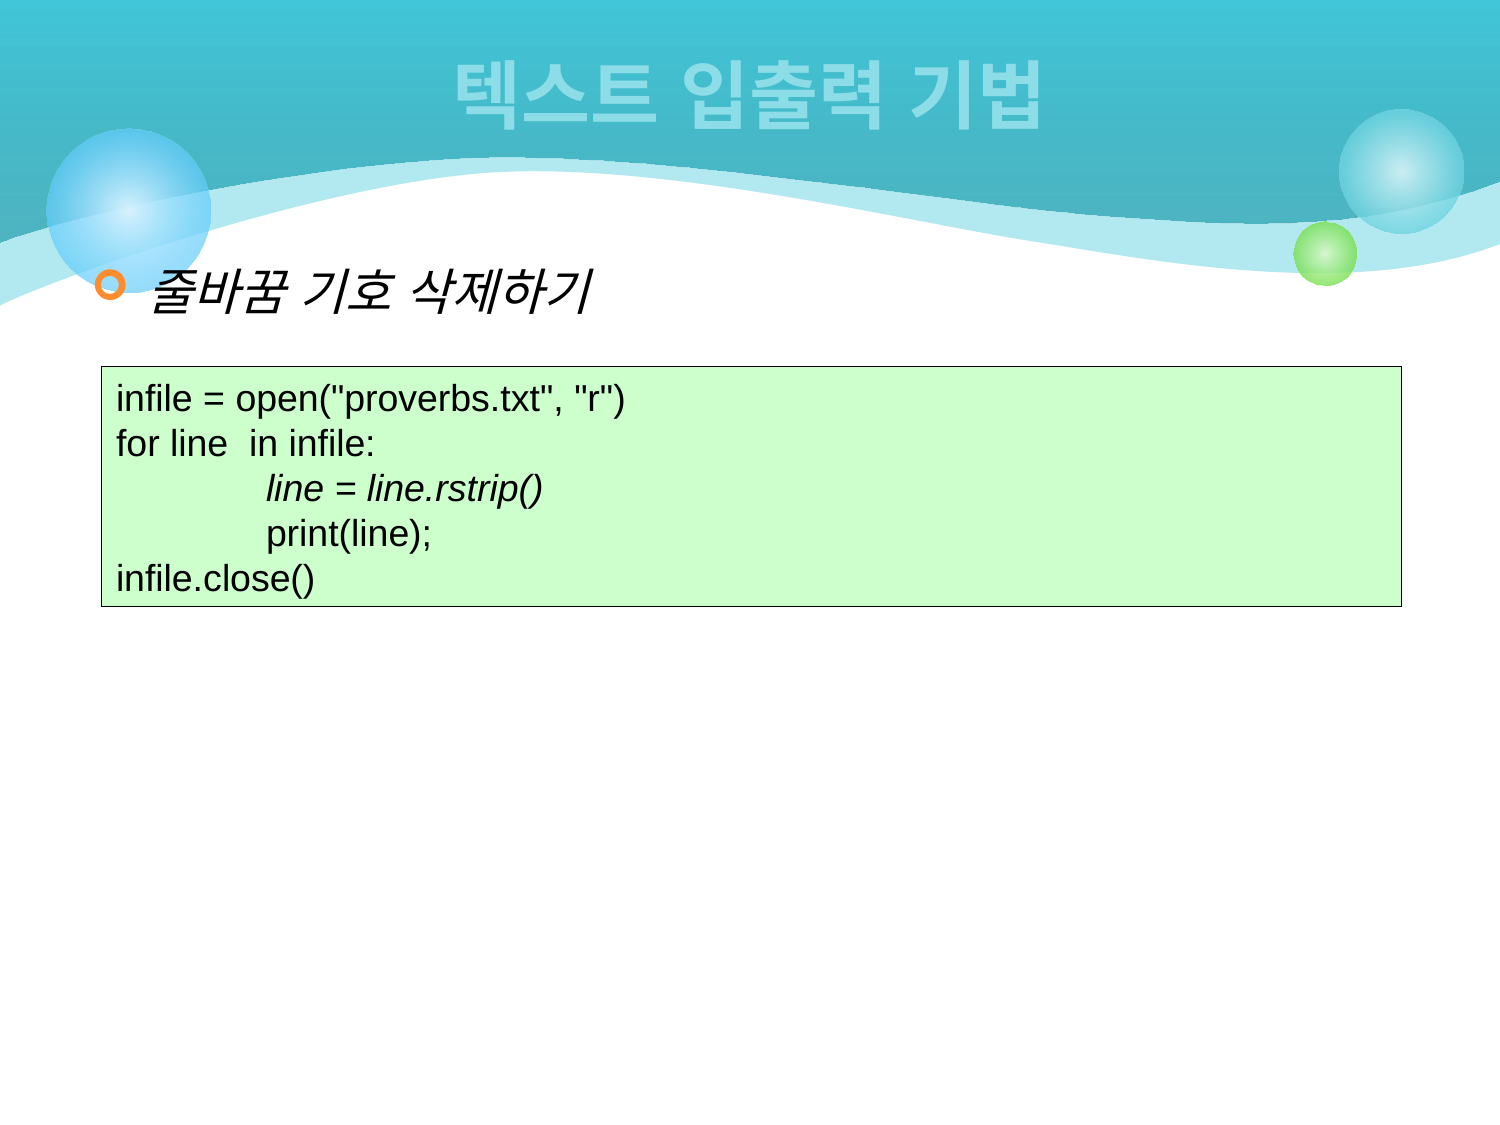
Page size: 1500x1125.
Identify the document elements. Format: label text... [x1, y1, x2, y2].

title 텍스트 입출력 기법 [75, 0, 1425, 188]
text_box infile = open("proverbs.txt", "r") for line in infile: line = line.rstrip() print(line); infile.close() [101, 366, 1402, 607]
list 줄바꿈 기호 삭제하기 [76, 252, 1427, 996]
